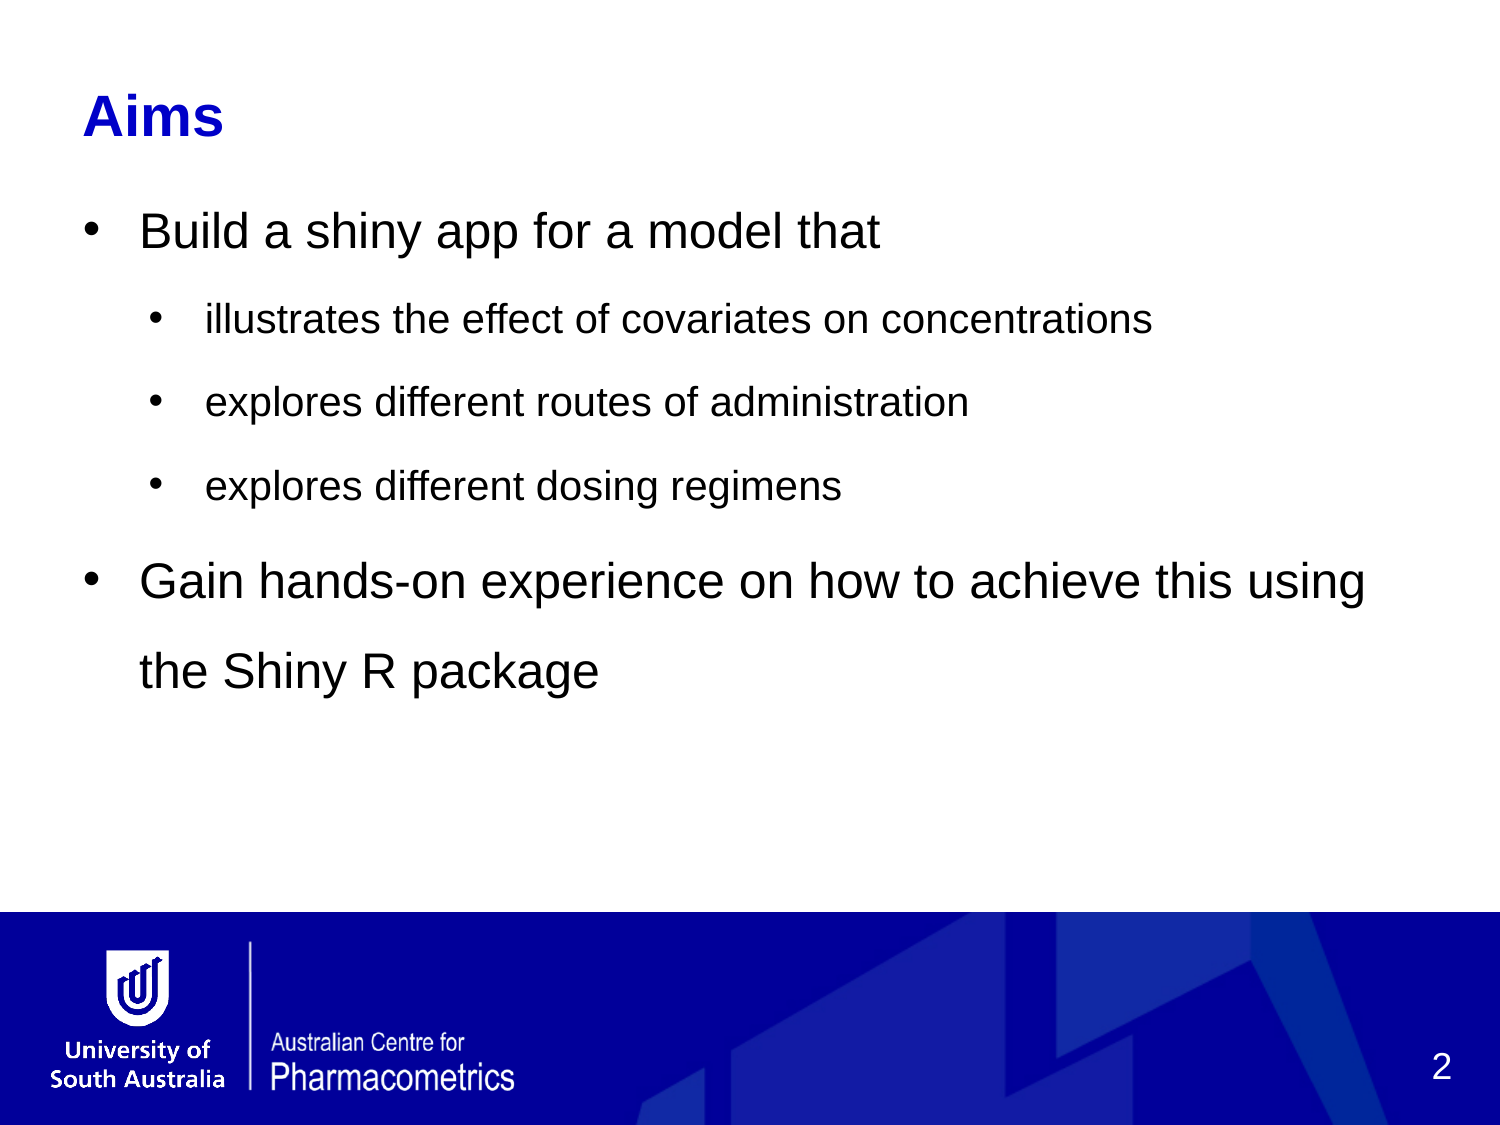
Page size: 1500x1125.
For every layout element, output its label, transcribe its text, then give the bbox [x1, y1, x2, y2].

list Aims [67, 70, 1422, 160]
picture [0, 912, 1500, 1125]
list Build a shiny app for a model that illustrates the effect of covariates on concentrations explores different routes of administration explores different dosing regimens Gain hands-on experience on how to achieve this using the Shiny R package [67, 160, 1423, 929]
text_box 2 [1399, 1034, 1485, 1095]
